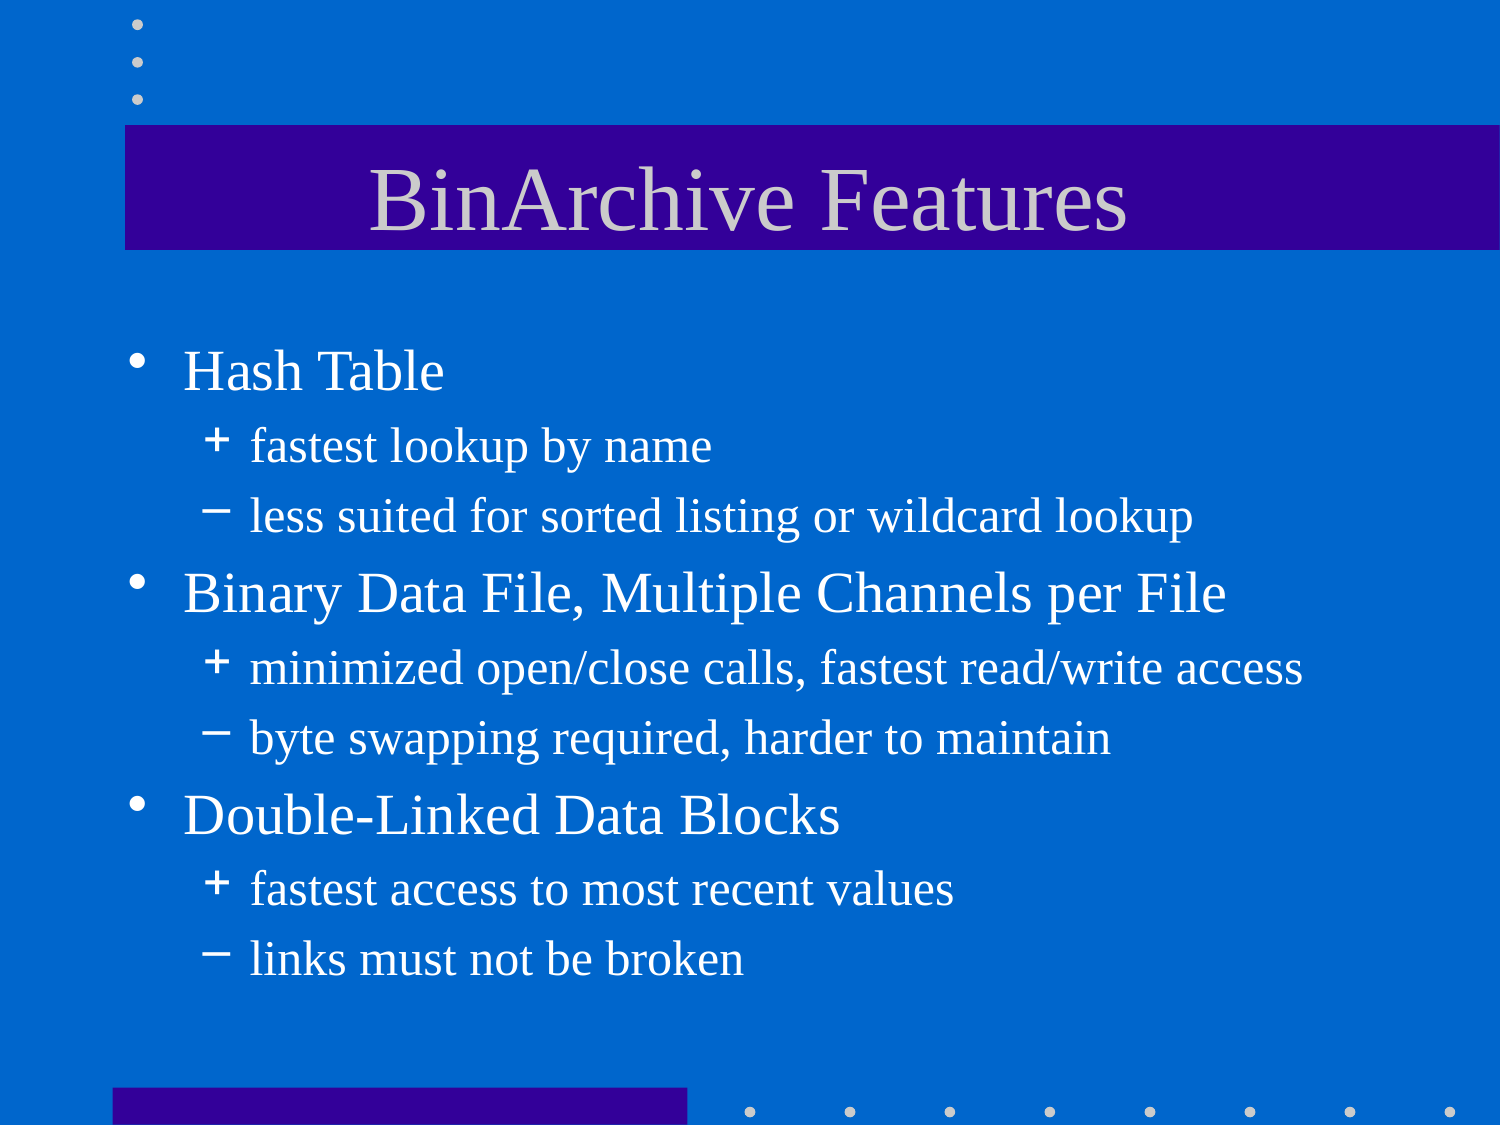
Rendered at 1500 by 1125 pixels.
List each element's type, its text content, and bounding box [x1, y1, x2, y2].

title BinArchive Features [112, 99, 1388, 288]
list Hash Table fastest lookup by name less suited for sorted listing or wildcard lookup Binary Data File, Multiple Channels per File minimized open/close calls, fastest read/write access byte swapping required, harder to maintain Double-Linked Data Blocks fastest access to most recent values links must not be broken [112, 324, 1388, 1000]
